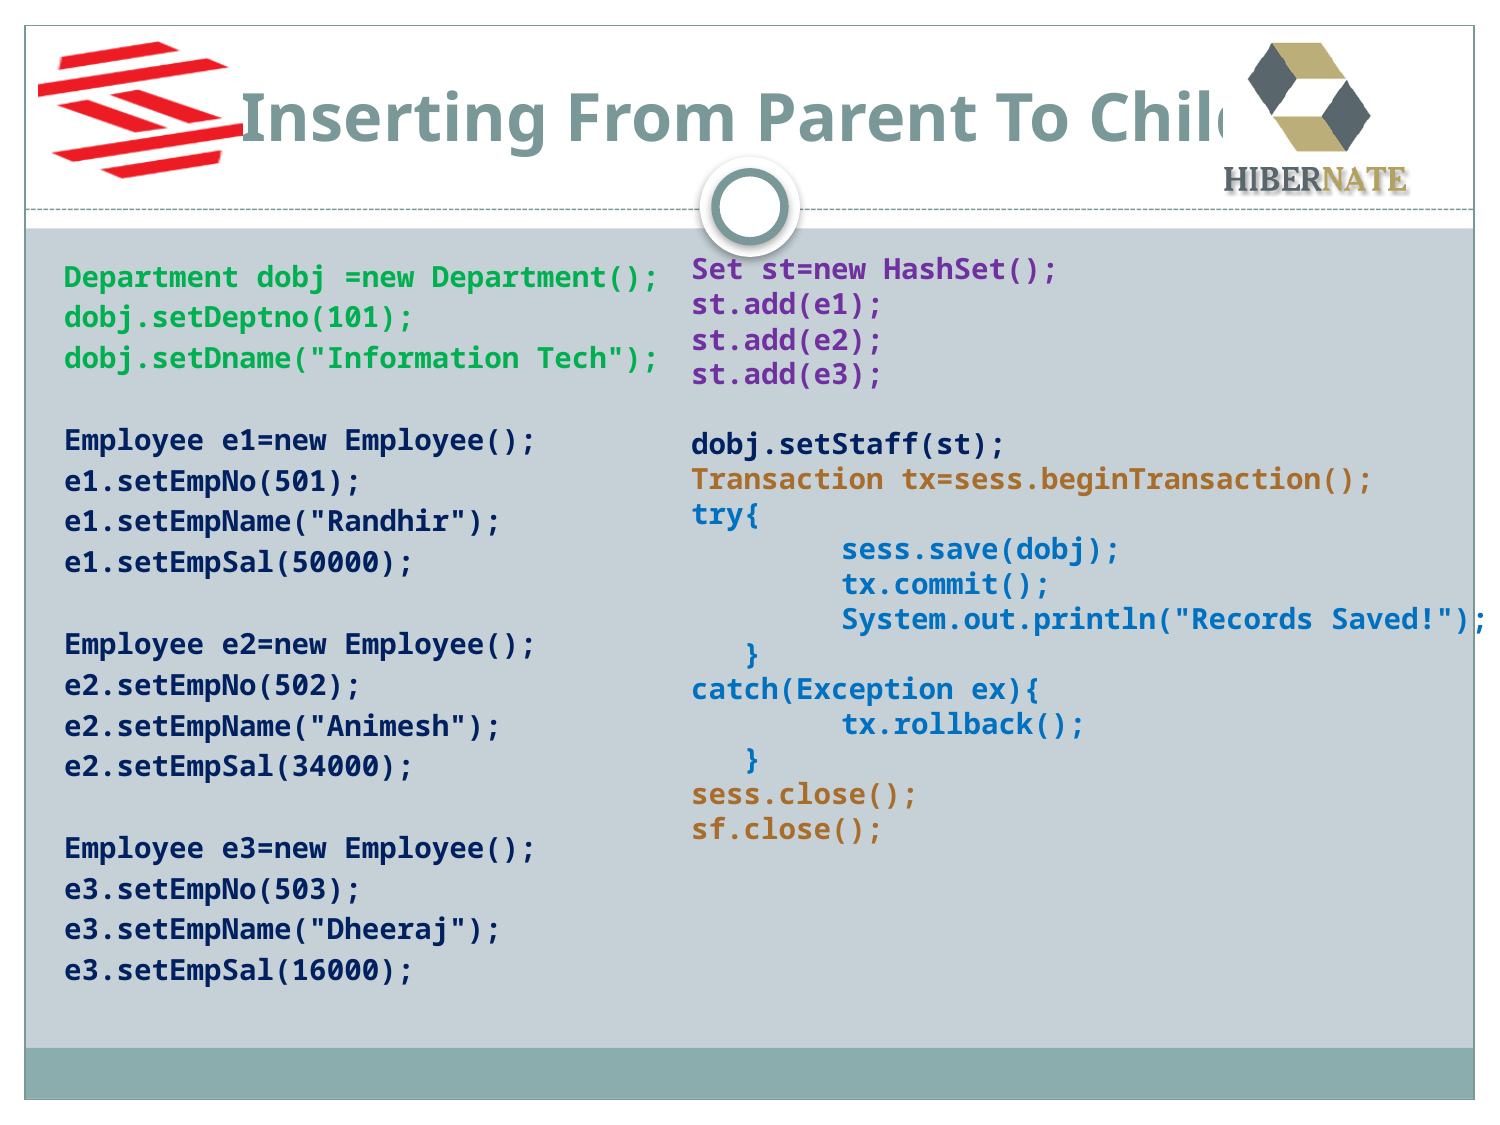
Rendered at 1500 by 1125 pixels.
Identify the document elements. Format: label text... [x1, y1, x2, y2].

list Department dobj =new Department(); dobj.setDeptno(101); dobj.setDname("Information Tech"); Employee e1=new Employee(); e1.setEmpNo(501); e1.setEmpName("Randhir"); e1.setEmpSal(50000); Employee e2=new Employee(); e2.setEmpNo(502); e2.setEmpName("Animesh"); e2.setEmpSal(34000); Employee e3=new Employee(); e3.setEmpNo(503); e3.setEmpName("Dheeraj"); e3.setEmpSal(16000); [49, 250, 1445, 1001]
text_box Set st=new HashSet(); st.add(e1); st.add(e2); st.add(e3); dobj.setStaff(st); Transaction tx=sess.beginTransaction(); try{ sess.save(dobj); tx.commit(); System.out.println("Records Saved!"); } catch(Exception ex){ tx.rollback(); } sess.close(); sf.close(); [676, 243, 1500, 893]
picture [1223, 42, 1411, 197]
title Inserting From Parent To Child [237, 37, 1450, 162]
picture [37, 40, 243, 185]
